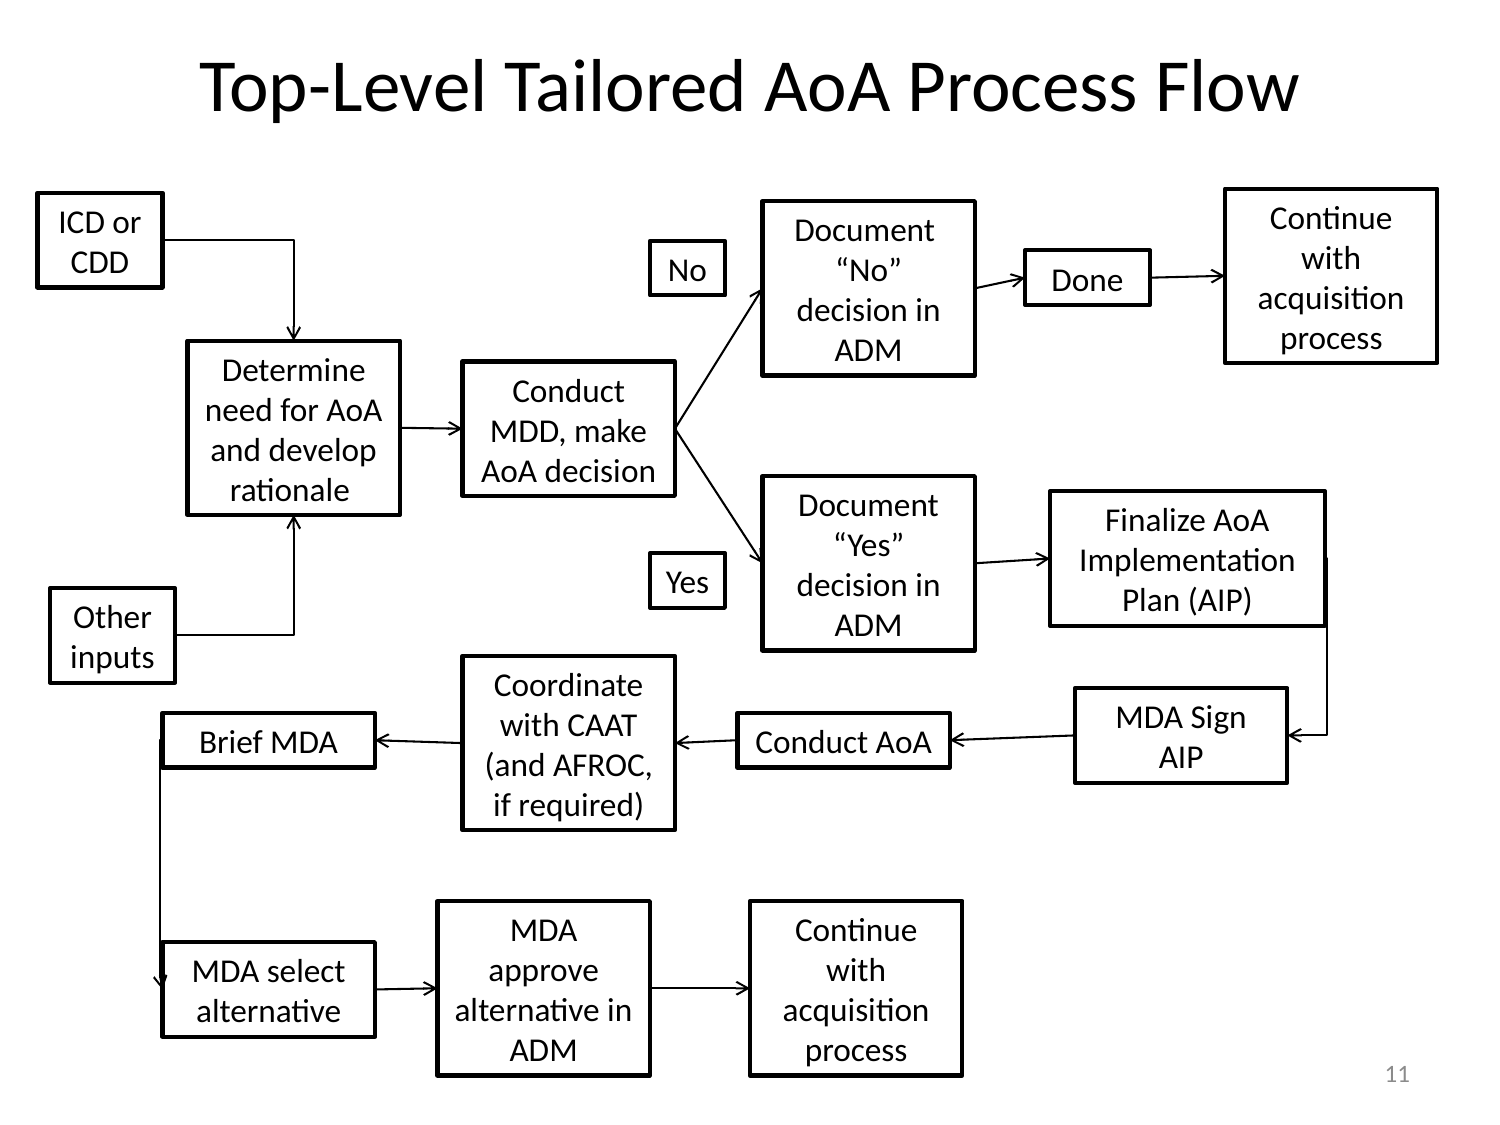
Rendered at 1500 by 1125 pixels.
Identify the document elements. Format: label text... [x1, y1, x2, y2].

text_box No [648, 239, 727, 297]
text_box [974, 277, 1026, 289]
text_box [174, 515, 294, 636]
text_box MDA Sign AIP [1073, 686, 1289, 785]
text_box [674, 739, 738, 744]
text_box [949, 735, 1076, 741]
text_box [162, 240, 295, 340]
slide_number 11 [1074, 1042, 1425, 1103]
text_box Coordinate with CAAT (and AFROC, if required) [460, 654, 677, 832]
text_box Determine need for AoA and develop rationale [185, 339, 402, 517]
text_box Document “No” decision in ADM [760, 199, 977, 378]
text_box Continue with acquisition process [748, 899, 964, 1078]
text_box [674, 288, 763, 428]
text_box Conduct MDD, make AoA decision [460, 359, 669, 498]
text_box Brief MDA [160, 711, 377, 770]
text_box Continue with acquisition process [1223, 187, 1439, 365]
text_box Yes [648, 551, 727, 610]
title Top-Level Tailored AoA Process Flow [75, 0, 1425, 175]
text_box Done [1023, 248, 1152, 307]
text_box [374, 739, 463, 744]
text_box Conduct AoA [735, 711, 952, 770]
text_box Other inputs [48, 586, 177, 685]
text_box Document “Yes” decision in ADM [760, 474, 977, 653]
text_box MDA select alternative [160, 940, 377, 1039]
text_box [674, 428, 763, 564]
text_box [974, 558, 1051, 564]
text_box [1287, 558, 1326, 736]
text_box Finalize AoA Implementation Plan (AIP) [1048, 489, 1327, 628]
text_box MDA approve alternative in ADM [435, 899, 652, 1078]
text_box ICD or CDD [35, 191, 165, 290]
